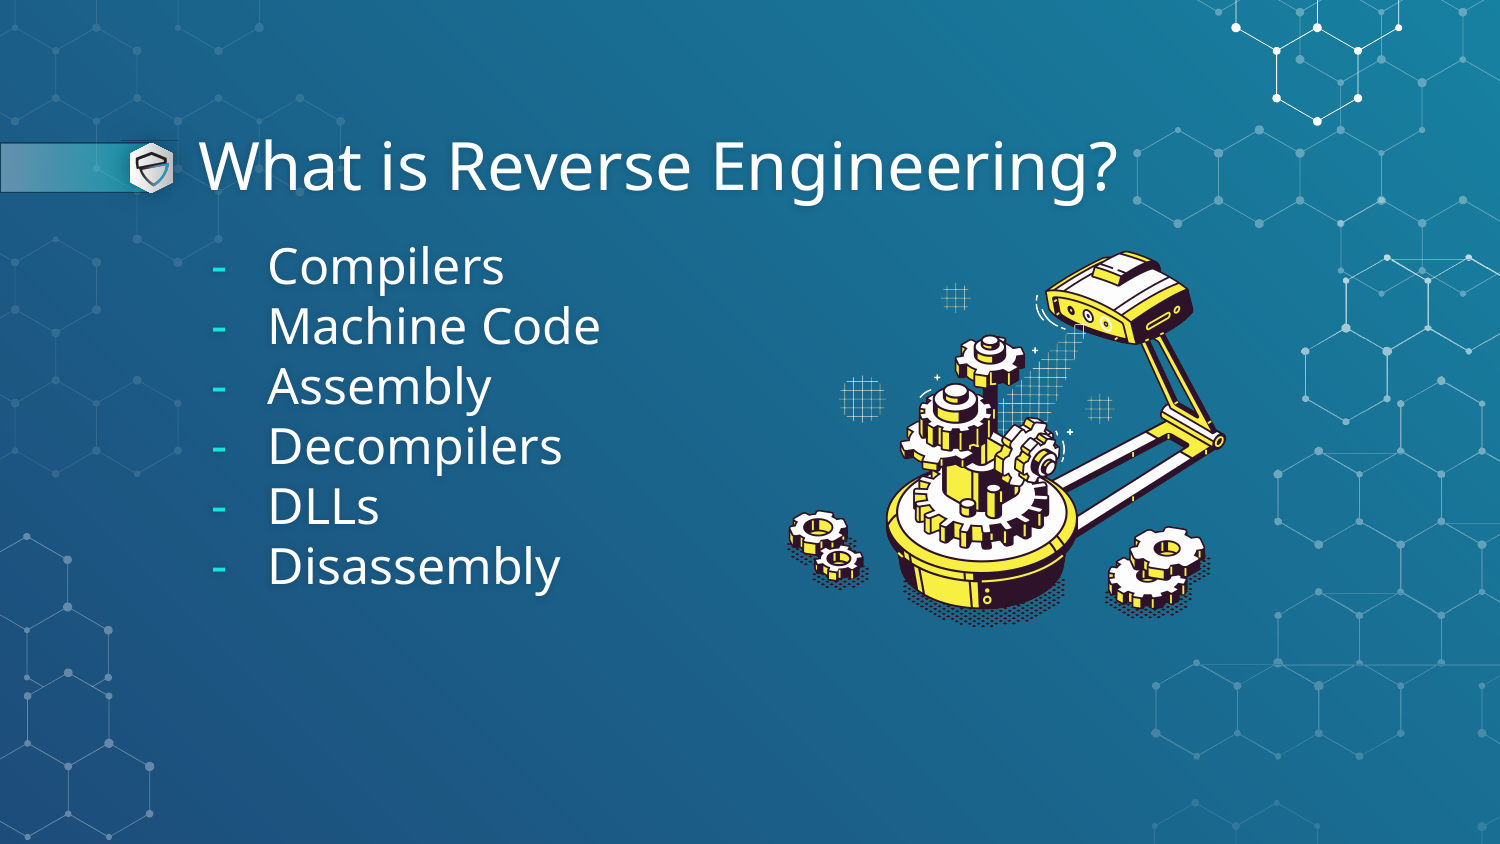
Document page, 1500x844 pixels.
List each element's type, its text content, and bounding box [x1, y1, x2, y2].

title What is Reverse Engineering? [198, 140, 1302, 198]
picture [121, 140, 178, 198]
picture [780, 246, 1232, 632]
list Compilers Machine Code Assembly Decompilers DLLs Disassembly [192, 234, 1297, 733]
